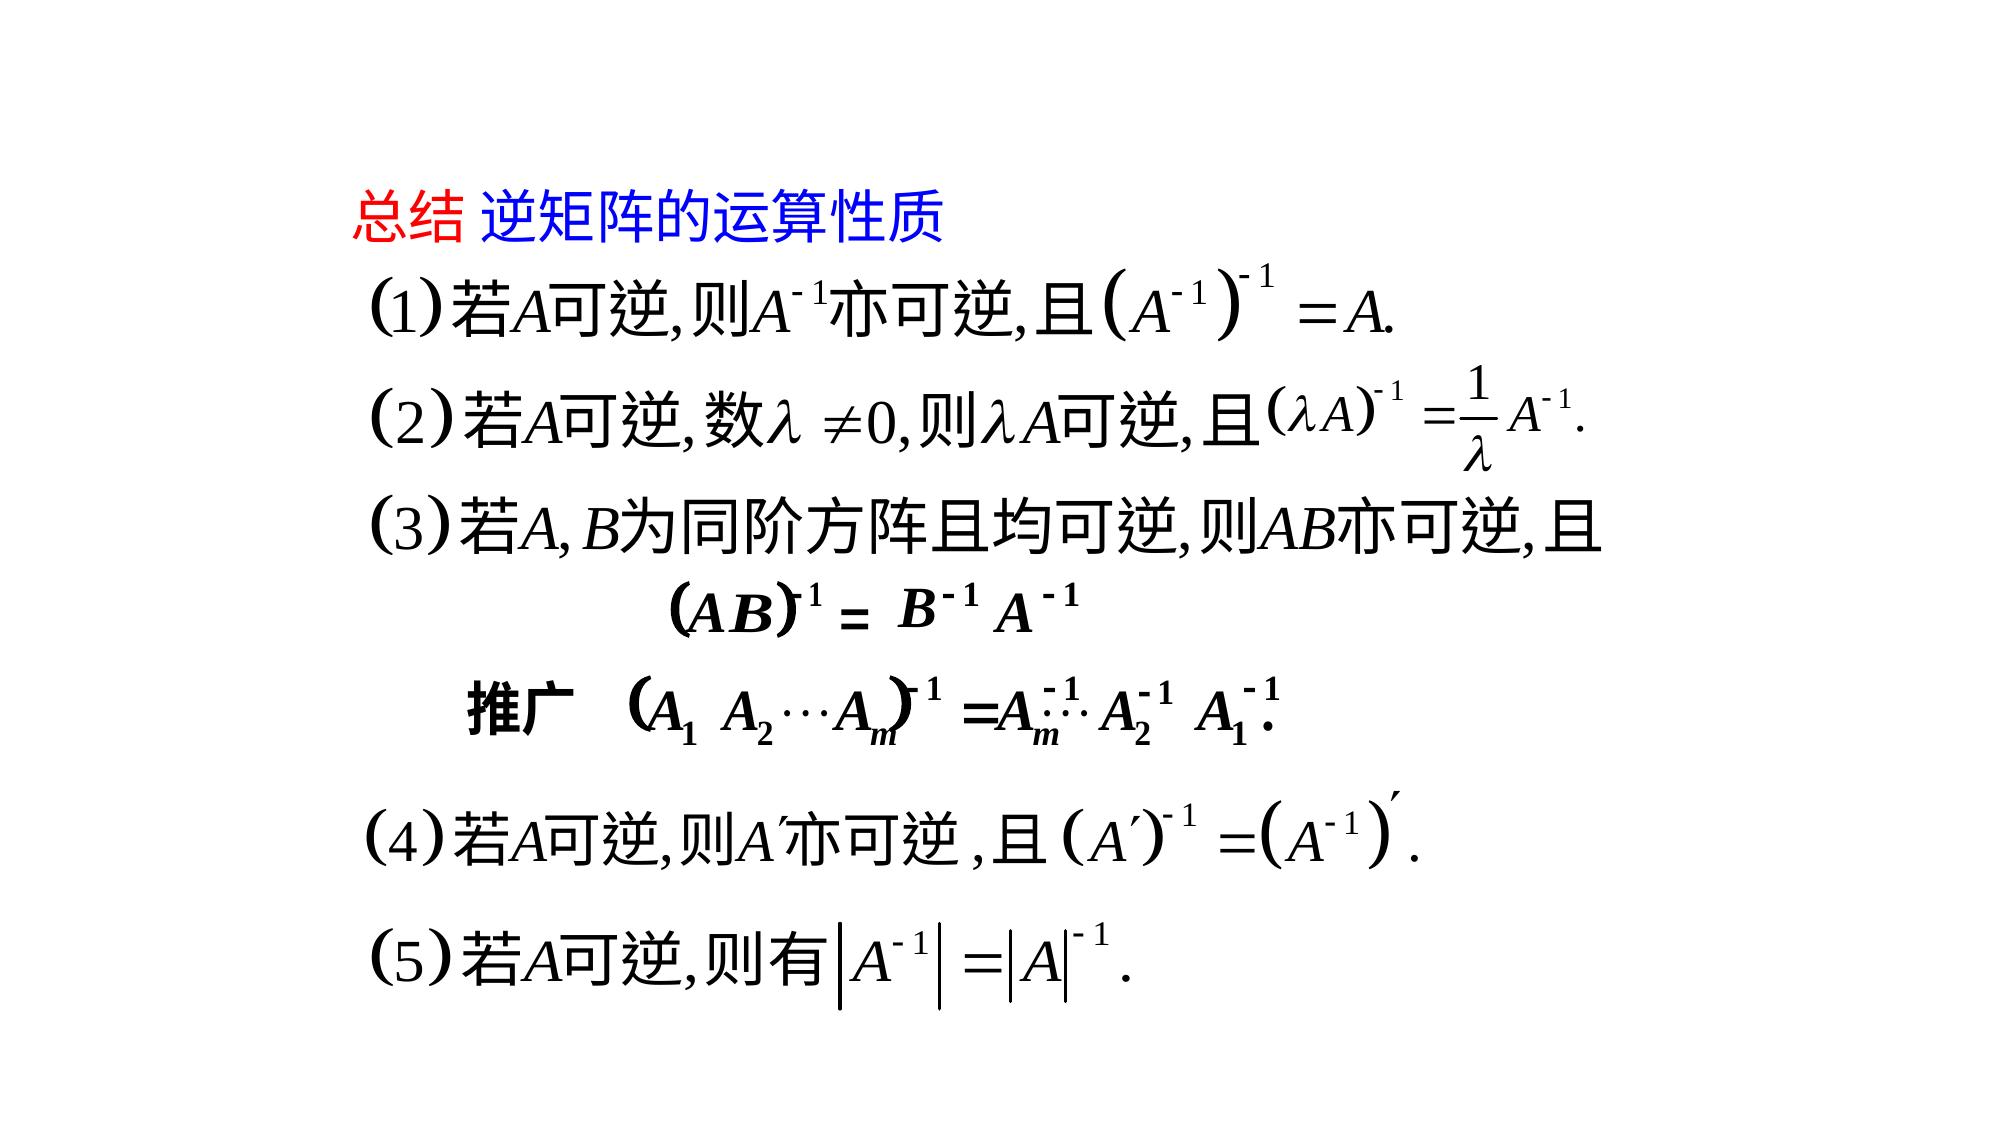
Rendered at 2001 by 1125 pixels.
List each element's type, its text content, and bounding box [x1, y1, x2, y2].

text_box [361, 906, 1143, 1021]
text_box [464, 668, 1284, 752]
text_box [362, 349, 1591, 481]
text_box 总结 逆矩阵的运算性质 [335, 172, 961, 258]
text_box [357, 767, 1431, 901]
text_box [362, 481, 1616, 587]
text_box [362, 249, 1402, 349]
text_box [668, 568, 1083, 656]
